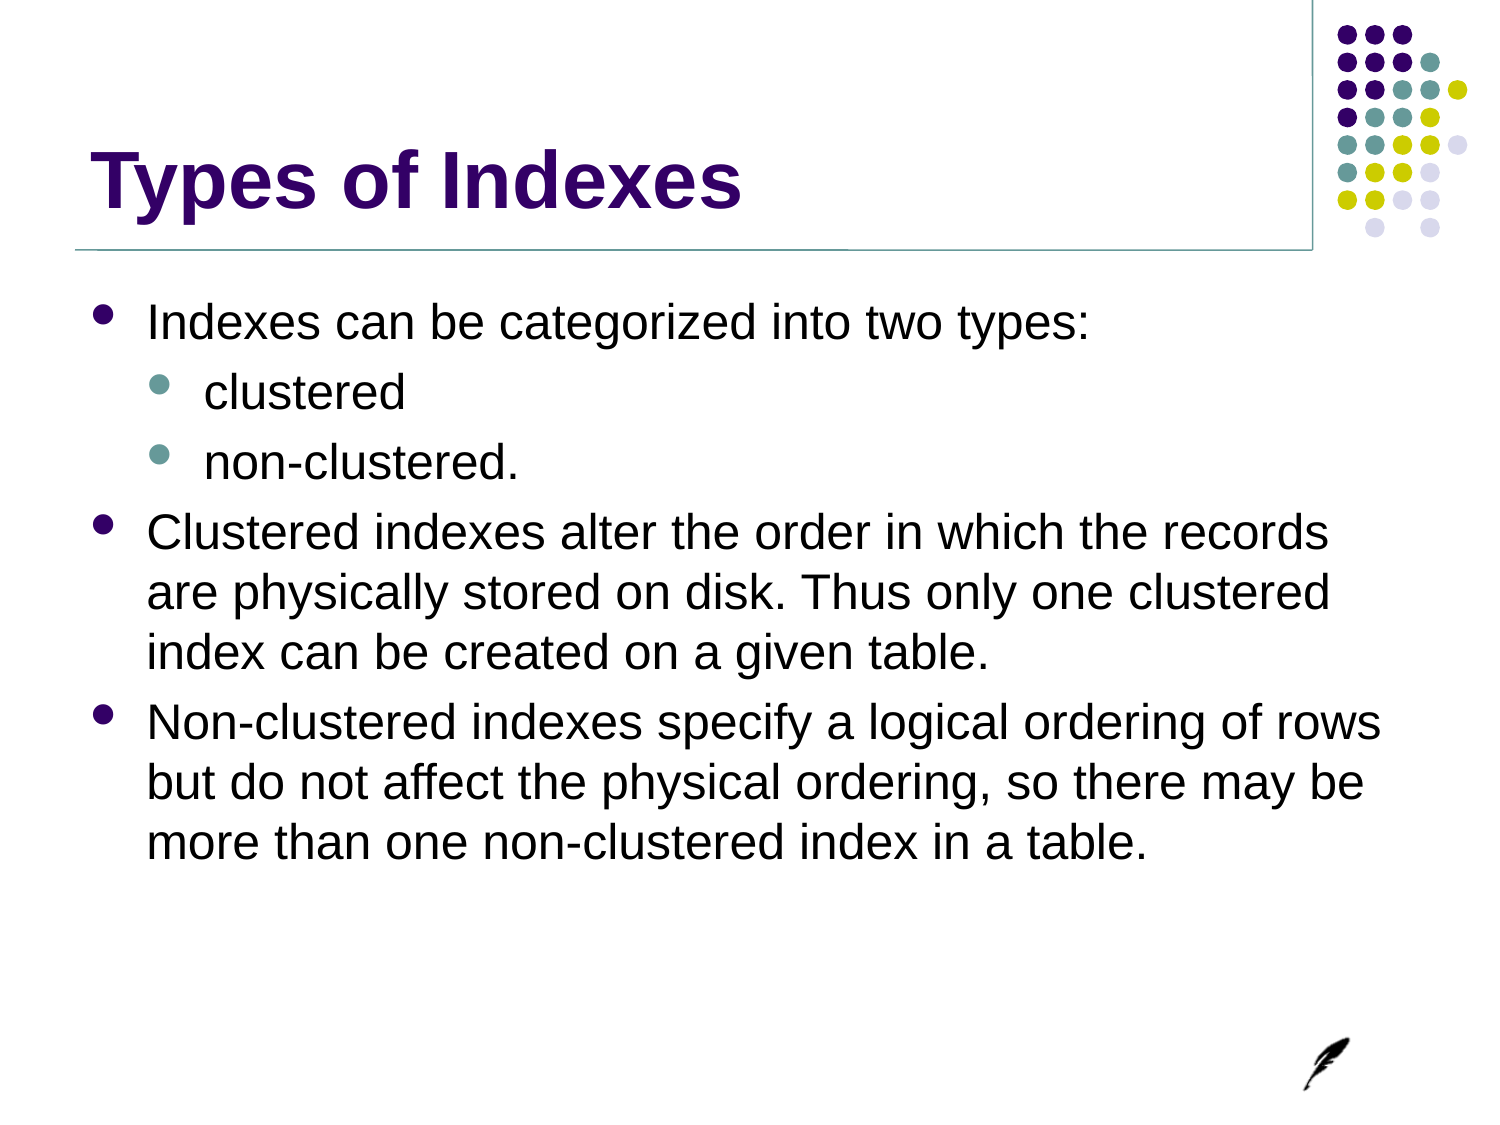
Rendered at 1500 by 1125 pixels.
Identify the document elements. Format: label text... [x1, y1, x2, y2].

list Indexes can be categorized into two types: clustered non-clustered. Clustered indexes alter the order in which the records are physically stored on disk. Thus only one clustered index can be created on a given table. Non-clustered indexes specify a logical ordering of rows but do not affect the physical ordering, so there may be more than one non-clustered index in a table. [75, 282, 1425, 1006]
picture [1295, 1027, 1357, 1103]
title Types of Indexes [75, 20, 1313, 233]
